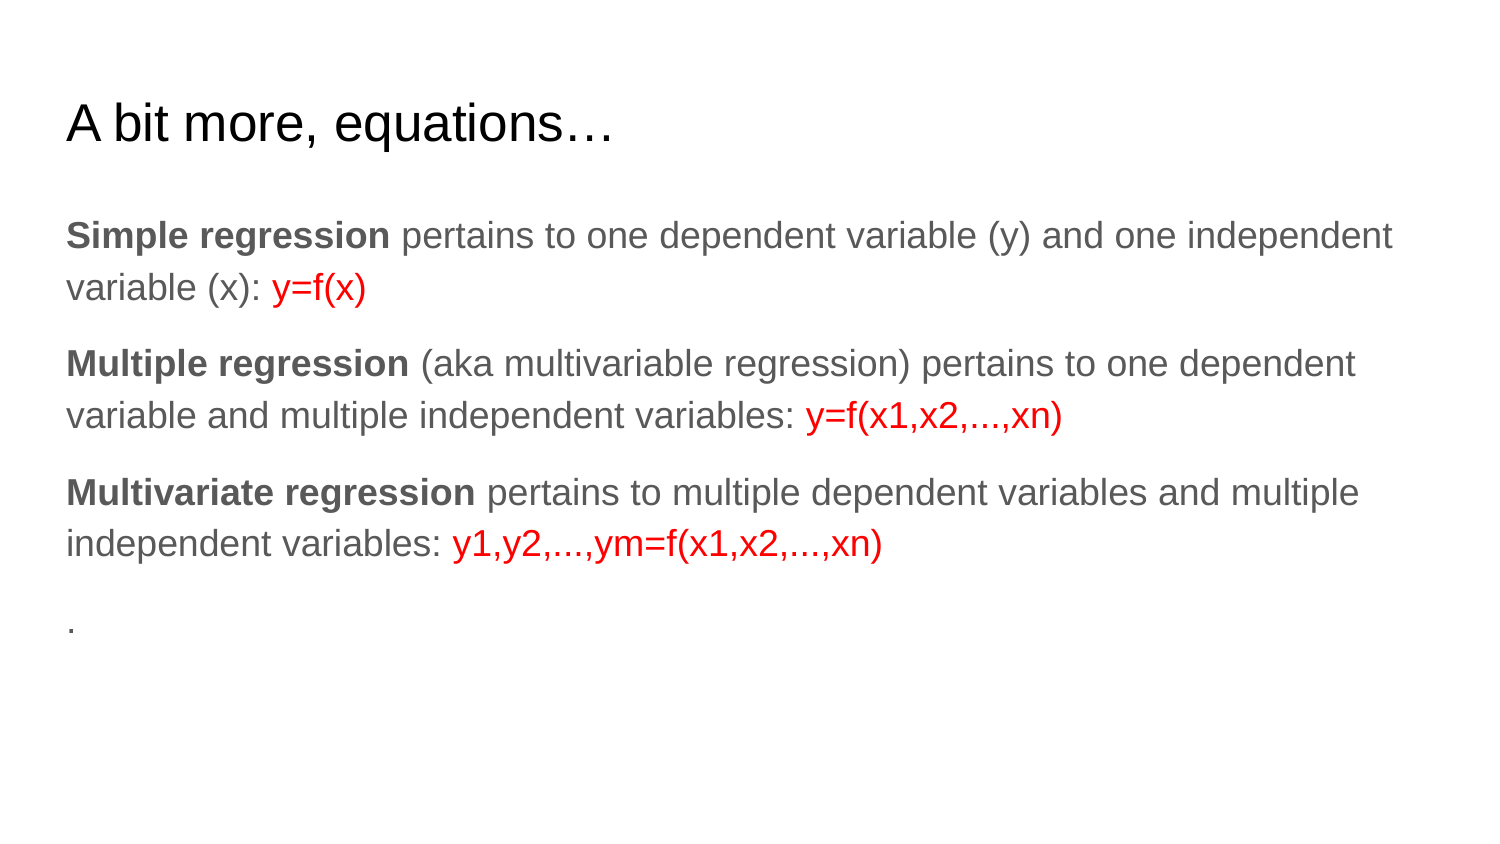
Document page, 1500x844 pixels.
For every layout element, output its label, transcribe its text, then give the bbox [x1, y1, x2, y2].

list Simple regression pertains to one dependent variable (y) and one independent variable (x): y=f(x) Multiple regression (aka multivariable regression) pertains to one dependent variable and multiple independent variables: y=f(x1,x2,...,xn) Multivariate regression pertains to multiple dependent variables and multiple independent variables: y1,y2,...,ym=f(x1,x2,...,xn) . [51, 189, 1449, 750]
title A bit more, equations… [51, 72, 1449, 167]
